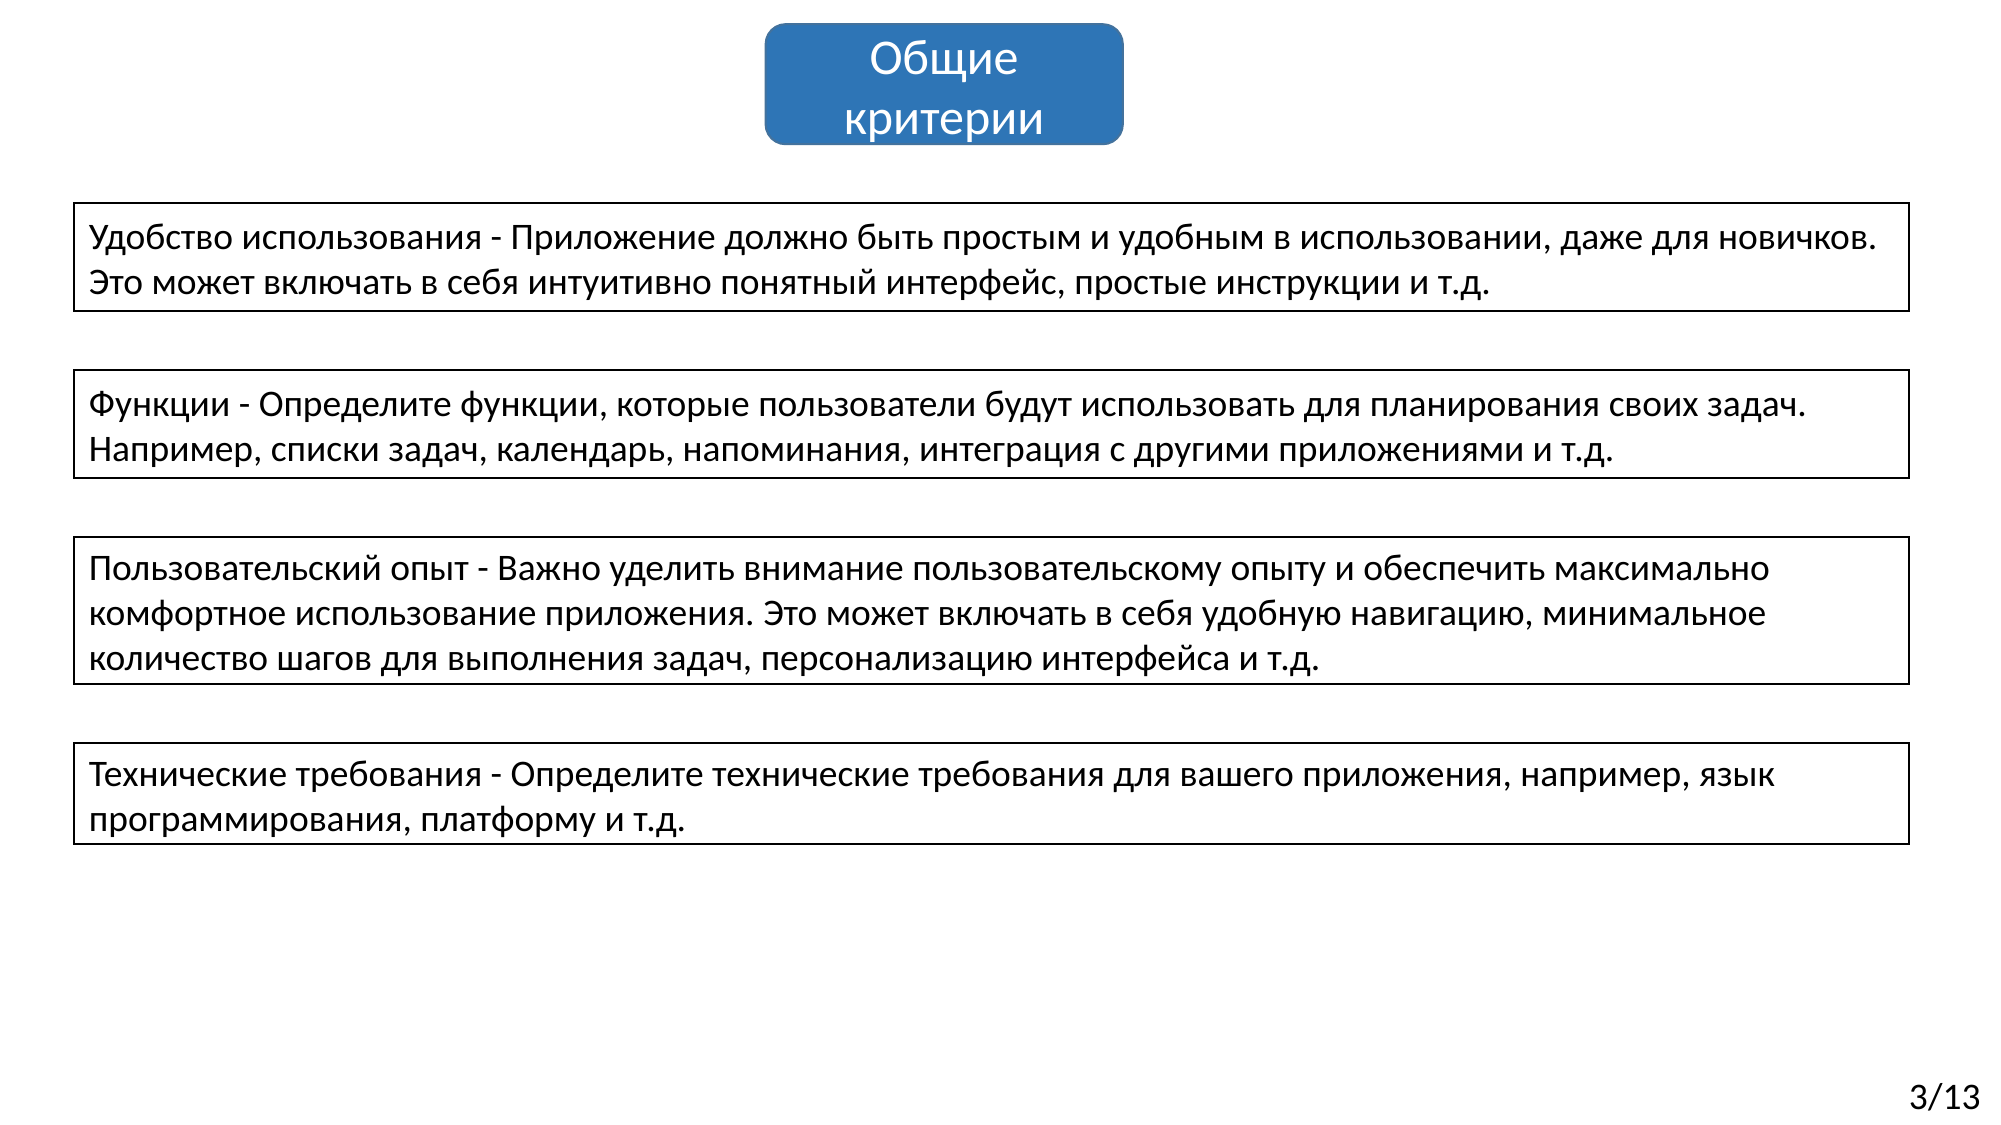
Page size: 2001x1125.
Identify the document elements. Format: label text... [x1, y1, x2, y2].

text_box Общие критерии [764, 23, 1124, 146]
text_box Технические требования - Определите технические требования для вашего приложения, например, язык программирования, платформу и т.д. [73, 742, 1910, 845]
text_box Пользовательский опыт - Важно уделить внимание пользовательскому опыту и обеспечить максимально комфортное использование приложения. Это может включать в себя удобную навигацию, минимальное количество шагов для выполнения задач, персонализацию интерфейса и т.д. [73, 536, 1910, 685]
text_box Удобство использования - Приложение должно быть простым и удобным в использовании, даже для новичков. Это может включать в себя интуитивно понятный интерфейс, простые инструкции и т.д. [73, 202, 1910, 312]
text_box 3/13 [1894, 1064, 2000, 1125]
text_box Функции - Определите функции, которые пользователи будут использовать для планирования своих задач. Например, списки задач, календарь, напоминания, интеграция с другими приложениями и т.д. [73, 369, 1910, 479]
